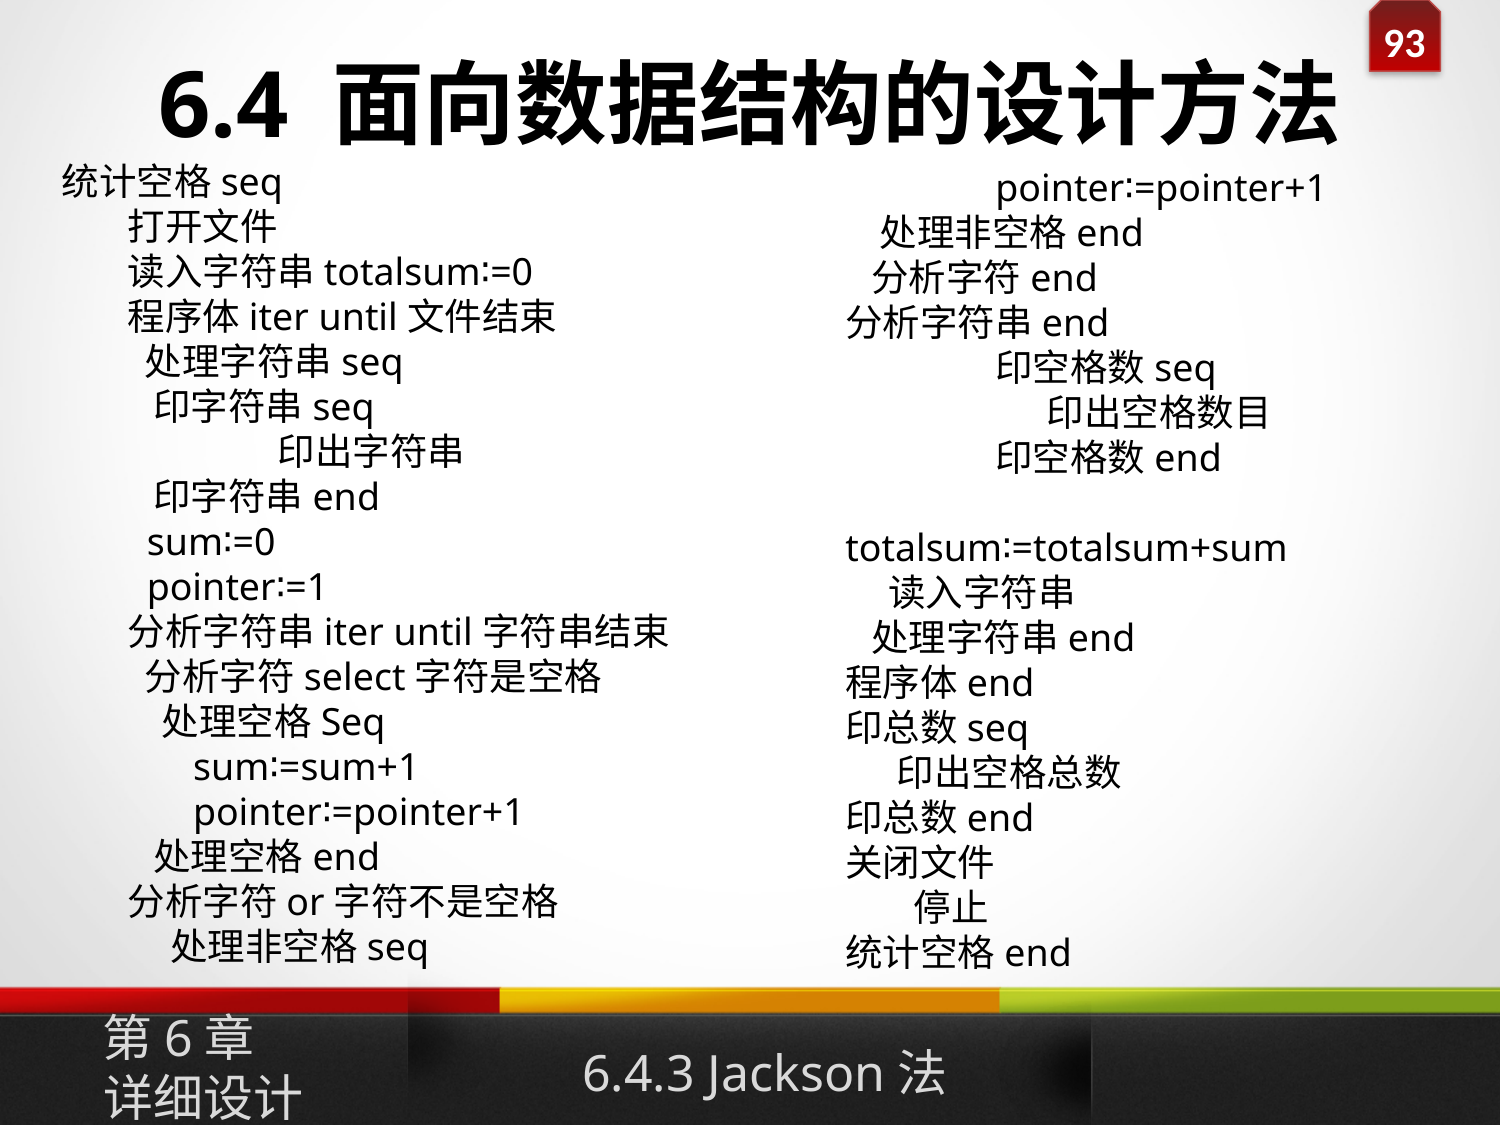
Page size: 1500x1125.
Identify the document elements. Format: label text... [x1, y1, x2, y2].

title 6.4 面向数据结构的设计方法 [75, 7, 1425, 195]
text_box pointer∶=pointer+1 处理非空格end 分析字符end 分析字符串end 印空格数seq 印出空格数目 印空格数end totalsum∶=totalsum+sum 读入字符串 处理字符串end 程序体end 印总数seq 印出空格总数 印总数end 关闭文件 停止 统计空格end [765, 156, 1425, 981]
picture [0, 0, 1500, 1125]
text_box 第6章 详细设计 [0, 1027, 408, 1106]
text_box 6.4.3 Jackson法 [458, 1032, 1073, 1111]
text_box 统计空格seq 打开文件 读入字符串totalsum∶=0 程序体iter until文件结束 处理字符串seq 印字符串seq 印出字符串 印字符串end sum∶=0 pointer∶=1 分析字符串iter until字符串结束 分析字符select字符是空格 处理空格Seq sum∶=sum+1 pointer∶=pointer+1 处理空格end 分析字符or字符不是空格 处理非空格seq [47, 150, 750, 976]
